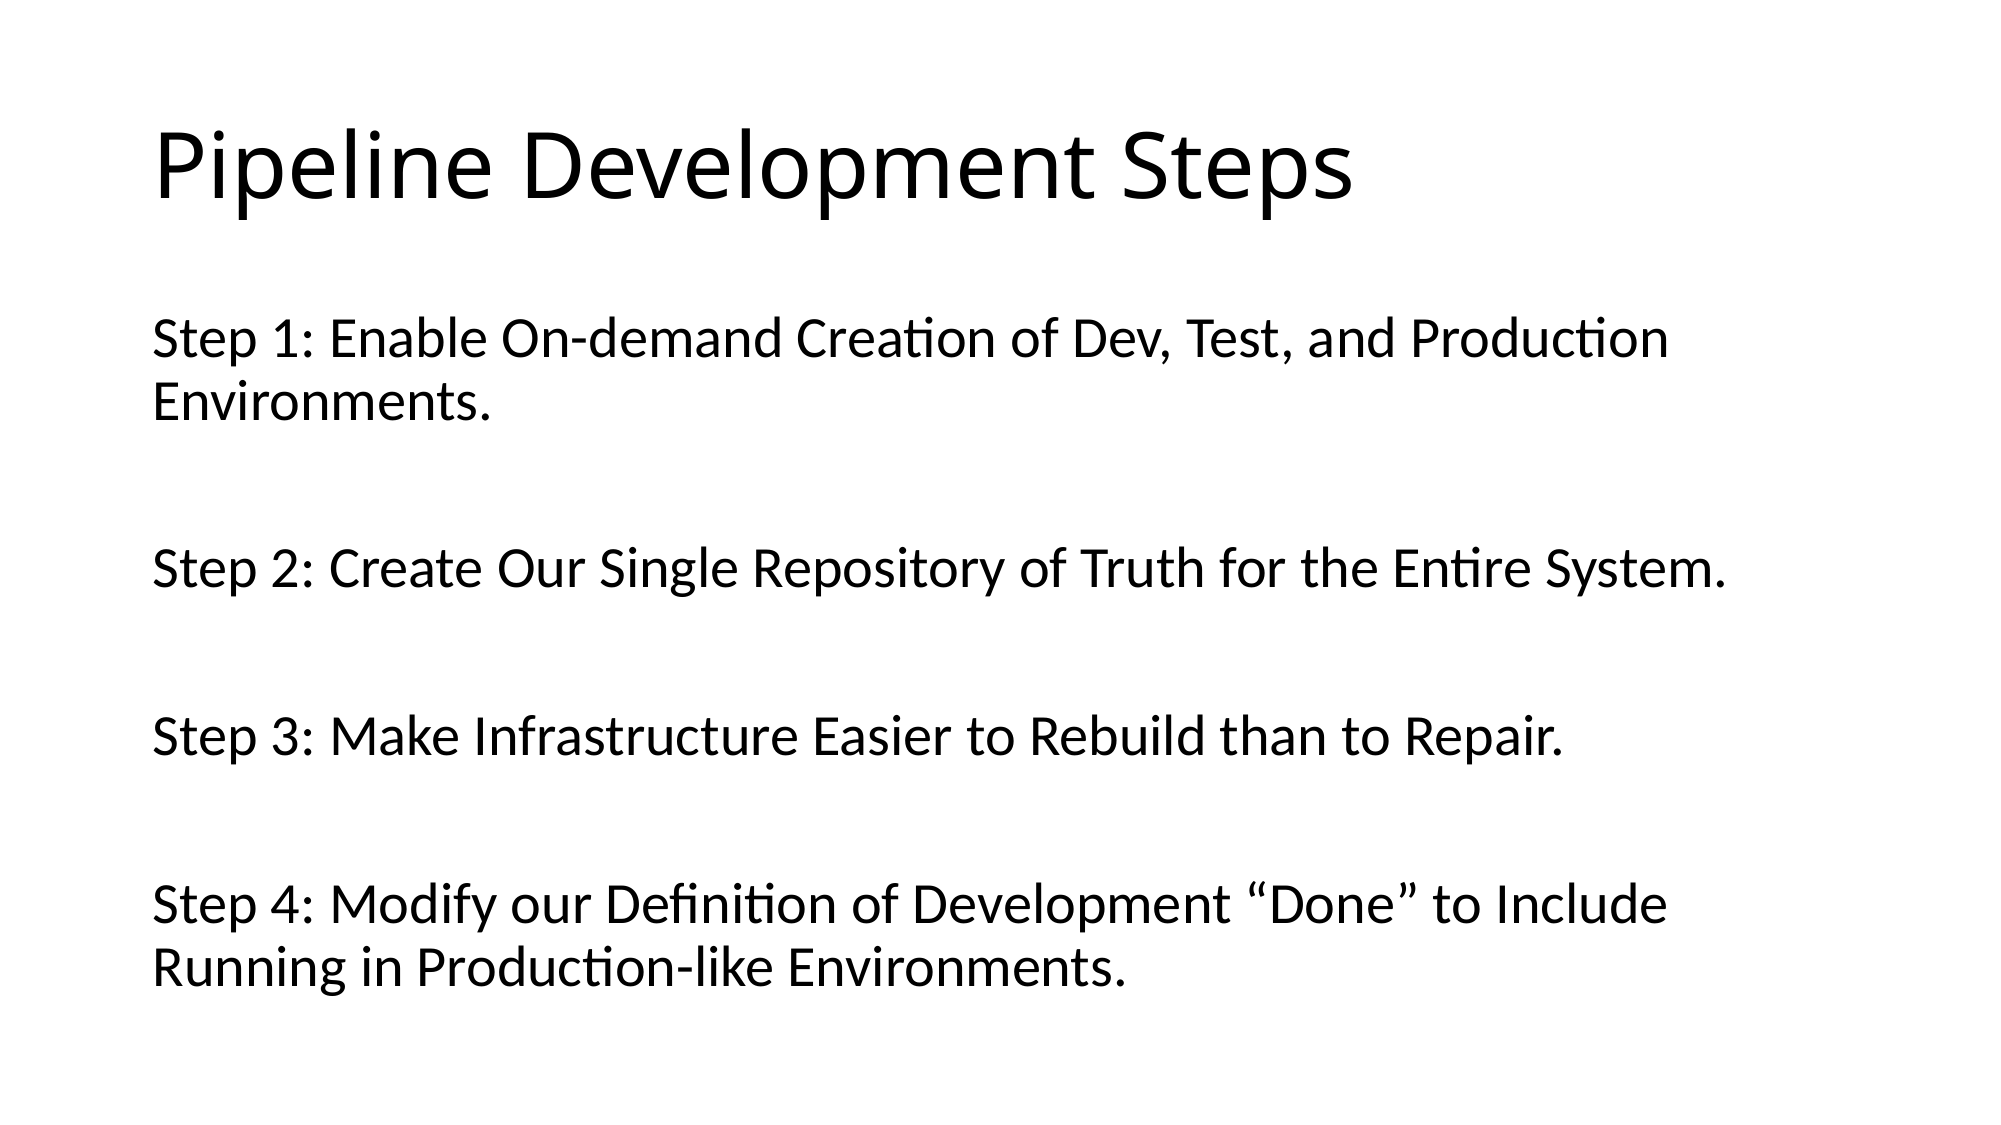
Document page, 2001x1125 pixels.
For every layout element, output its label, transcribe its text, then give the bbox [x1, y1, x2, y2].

list Step 1: Enable On-demand Creation of Dev, Test, and Production Environments. Step 2: Create Our Single Repository of Truth for the Entire System. Step 3: Make Infrastructure Easier to Rebuild than to Repair. Step 4: Modify our Definition of Development “Done” to Include Running in Production-like Environments. [137, 299, 1863, 1014]
title Pipeline Development Steps [137, 59, 1863, 278]
